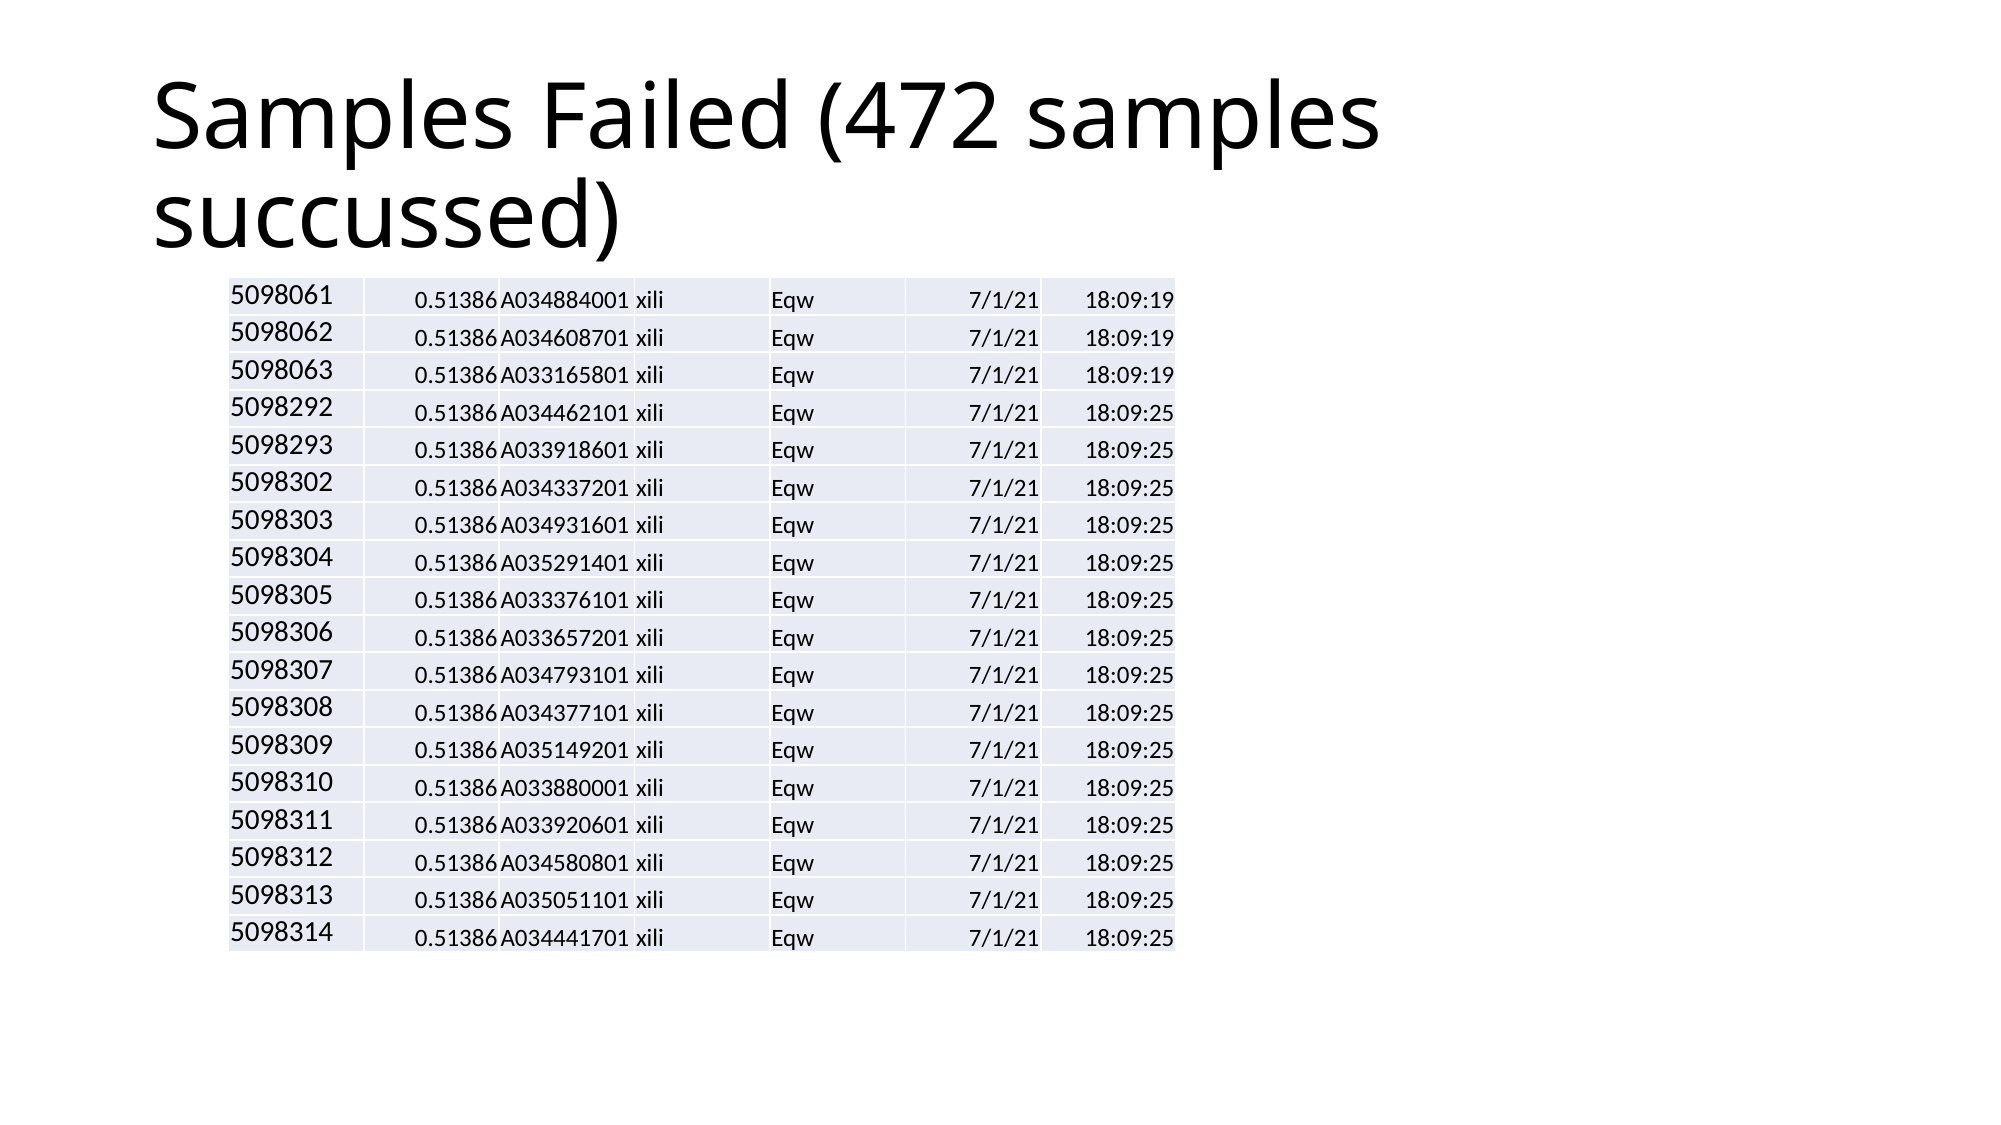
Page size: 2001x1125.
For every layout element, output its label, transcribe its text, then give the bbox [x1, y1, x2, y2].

table_cell 18:09:25 [1042, 391, 1175, 426]
table_cell 0.51386 [365, 916, 498, 951]
table_cell 0.51386 [365, 466, 498, 501]
table_cell 7/1/21 [906, 353, 1040, 389]
table_cell A034377101 [500, 691, 634, 726]
table_cell 18:09:19 [1042, 316, 1175, 351]
table_cell Eqw [771, 391, 905, 426]
table_cell A034462101 [500, 391, 634, 426]
table_cell 0.51386 [365, 841, 498, 876]
table_cell 18:09:25 [1042, 841, 1175, 876]
table_cell A035291401 [500, 541, 634, 576]
table_cell 5098312 [229, 841, 363, 876]
table_cell 18:09:25 [1042, 541, 1175, 576]
table_cell 18:09:25 [1042, 691, 1175, 726]
table_cell 5098062 [229, 316, 363, 351]
table_cell xili [635, 503, 769, 539]
table_cell Eqw [771, 803, 905, 839]
title Samples Failed (472 samples succussed) [137, 59, 1863, 278]
table_cell Eqw [771, 428, 905, 464]
table_cell 7/1/21 [906, 503, 1040, 539]
table_cell 5098308 [229, 691, 363, 726]
table_cell 0.51386 [365, 766, 498, 801]
table_cell 7/1/21 [906, 616, 1040, 651]
table_cell xili [635, 316, 769, 351]
table_cell 18:09:25 [1042, 578, 1175, 614]
table_cell A035051101 [500, 878, 634, 914]
table_cell 0.51386 [365, 353, 498, 389]
table_cell Eqw [771, 766, 905, 801]
table_header 5098061 [229, 278, 363, 314]
table_cell Eqw [771, 353, 905, 389]
table_cell Eqw [771, 728, 905, 764]
table_cell 5098310 [229, 766, 363, 801]
table_cell 7/1/21 [906, 766, 1040, 801]
table_cell Eqw [771, 541, 905, 576]
table_cell 18:09:19 [1042, 353, 1175, 389]
table_cell xili [635, 878, 769, 914]
table_cell 7/1/21 [906, 578, 1040, 614]
table_cell 5098306 [229, 616, 363, 651]
table_cell xili [635, 916, 769, 951]
table_cell 18:09:25 [1042, 428, 1175, 464]
table_cell xili [635, 766, 769, 801]
table_cell 5098307 [229, 653, 363, 689]
table_cell 18:09:25 [1042, 878, 1175, 914]
table_cell 7/1/21 [906, 428, 1040, 464]
table_cell 18:09:25 [1042, 728, 1175, 764]
table_cell 0.51386 [365, 503, 498, 539]
table_cell xili [635, 353, 769, 389]
table_cell 0.51386 [365, 653, 498, 689]
table_cell 0.51386 [365, 878, 498, 914]
table_cell Eqw [771, 841, 905, 876]
table_cell A035149201 [500, 728, 634, 764]
table_cell 5098293 [229, 428, 363, 464]
table_cell 0.51386 [365, 691, 498, 726]
table_cell xili [635, 428, 769, 464]
table_cell A033376101 [500, 578, 634, 614]
table_cell A033165801 [500, 353, 634, 389]
table_cell Eqw [771, 916, 905, 951]
table_header xili [635, 278, 769, 314]
table_cell 0.51386 [365, 391, 498, 426]
table_cell 7/1/21 [906, 916, 1040, 951]
table_cell 7/1/21 [906, 803, 1040, 839]
table_cell xili [635, 691, 769, 726]
table_cell 0.51386 [365, 728, 498, 764]
table_header 7/1/21 [906, 278, 1040, 314]
table_cell 0.51386 [365, 578, 498, 614]
table_cell 18:09:25 [1042, 803, 1175, 839]
table_cell xili [635, 803, 769, 839]
table_cell xili [635, 541, 769, 576]
table_cell A034337201 [500, 466, 634, 501]
table_cell 5098292 [229, 391, 363, 426]
table_cell A034931601 [500, 503, 634, 539]
table_cell 7/1/21 [906, 878, 1040, 914]
table_cell xili [635, 466, 769, 501]
table_cell 18:09:25 [1042, 466, 1175, 501]
table_cell 7/1/21 [906, 691, 1040, 726]
table_cell 18:09:25 [1042, 616, 1175, 651]
table_cell 5098063 [229, 353, 363, 389]
table_cell A033920601 [500, 803, 634, 839]
table_cell xili [635, 391, 769, 426]
table_header 0.51386 [365, 278, 498, 314]
table_cell 5098305 [229, 578, 363, 614]
table_cell 18:09:25 [1042, 766, 1175, 801]
table_cell 0.51386 [365, 428, 498, 464]
table_cell Eqw [771, 578, 905, 614]
table_cell Eqw [771, 466, 905, 501]
table_cell Eqw [771, 503, 905, 539]
table_cell Eqw [771, 316, 905, 351]
table_cell 5098314 [229, 916, 363, 951]
table_cell A034580801 [500, 841, 634, 876]
table_cell xili [635, 841, 769, 876]
table_cell Eqw [771, 878, 905, 914]
table_cell 0.51386 [365, 316, 498, 351]
table_cell 7/1/21 [906, 653, 1040, 689]
table_cell 18:09:25 [1042, 653, 1175, 689]
table_cell 5098311 [229, 803, 363, 839]
table_cell A033918601 [500, 428, 634, 464]
table_cell A033880001 [500, 766, 634, 801]
table_cell 7/1/21 [906, 541, 1040, 576]
table_header 18:09:19 [1042, 278, 1175, 314]
table_cell 5098313 [229, 878, 363, 914]
table_cell 18:09:25 [1042, 916, 1175, 951]
table_cell 0.51386 [365, 803, 498, 839]
table_cell 0.51386 [365, 541, 498, 576]
table_cell 7/1/21 [906, 316, 1040, 351]
table_cell 18:09:25 [1042, 503, 1175, 539]
table_cell A033657201 [500, 616, 634, 651]
table_cell xili [635, 616, 769, 651]
table_cell 5098304 [229, 541, 363, 576]
table_cell Eqw [771, 691, 905, 726]
table_cell 5098309 [229, 728, 363, 764]
table_cell 7/1/21 [906, 841, 1040, 876]
table_cell 0.51386 [365, 616, 498, 651]
table_cell Eqw [771, 616, 905, 651]
table_cell 7/1/21 [906, 391, 1040, 426]
table_header A034884001 [500, 278, 634, 314]
table_cell 7/1/21 [906, 728, 1040, 764]
table_cell xili [635, 578, 769, 614]
table_cell Eqw [771, 653, 905, 689]
table_cell 5098302 [229, 466, 363, 501]
table_header Eqw [771, 278, 905, 314]
table_cell 7/1/21 [906, 466, 1040, 501]
table_cell A034608701 [500, 316, 634, 351]
table_cell A034441701 [500, 916, 634, 951]
table_cell A034793101 [500, 653, 634, 689]
table_cell xili [635, 653, 769, 689]
table_cell 5098303 [229, 503, 363, 539]
table_cell xili [635, 728, 769, 764]
